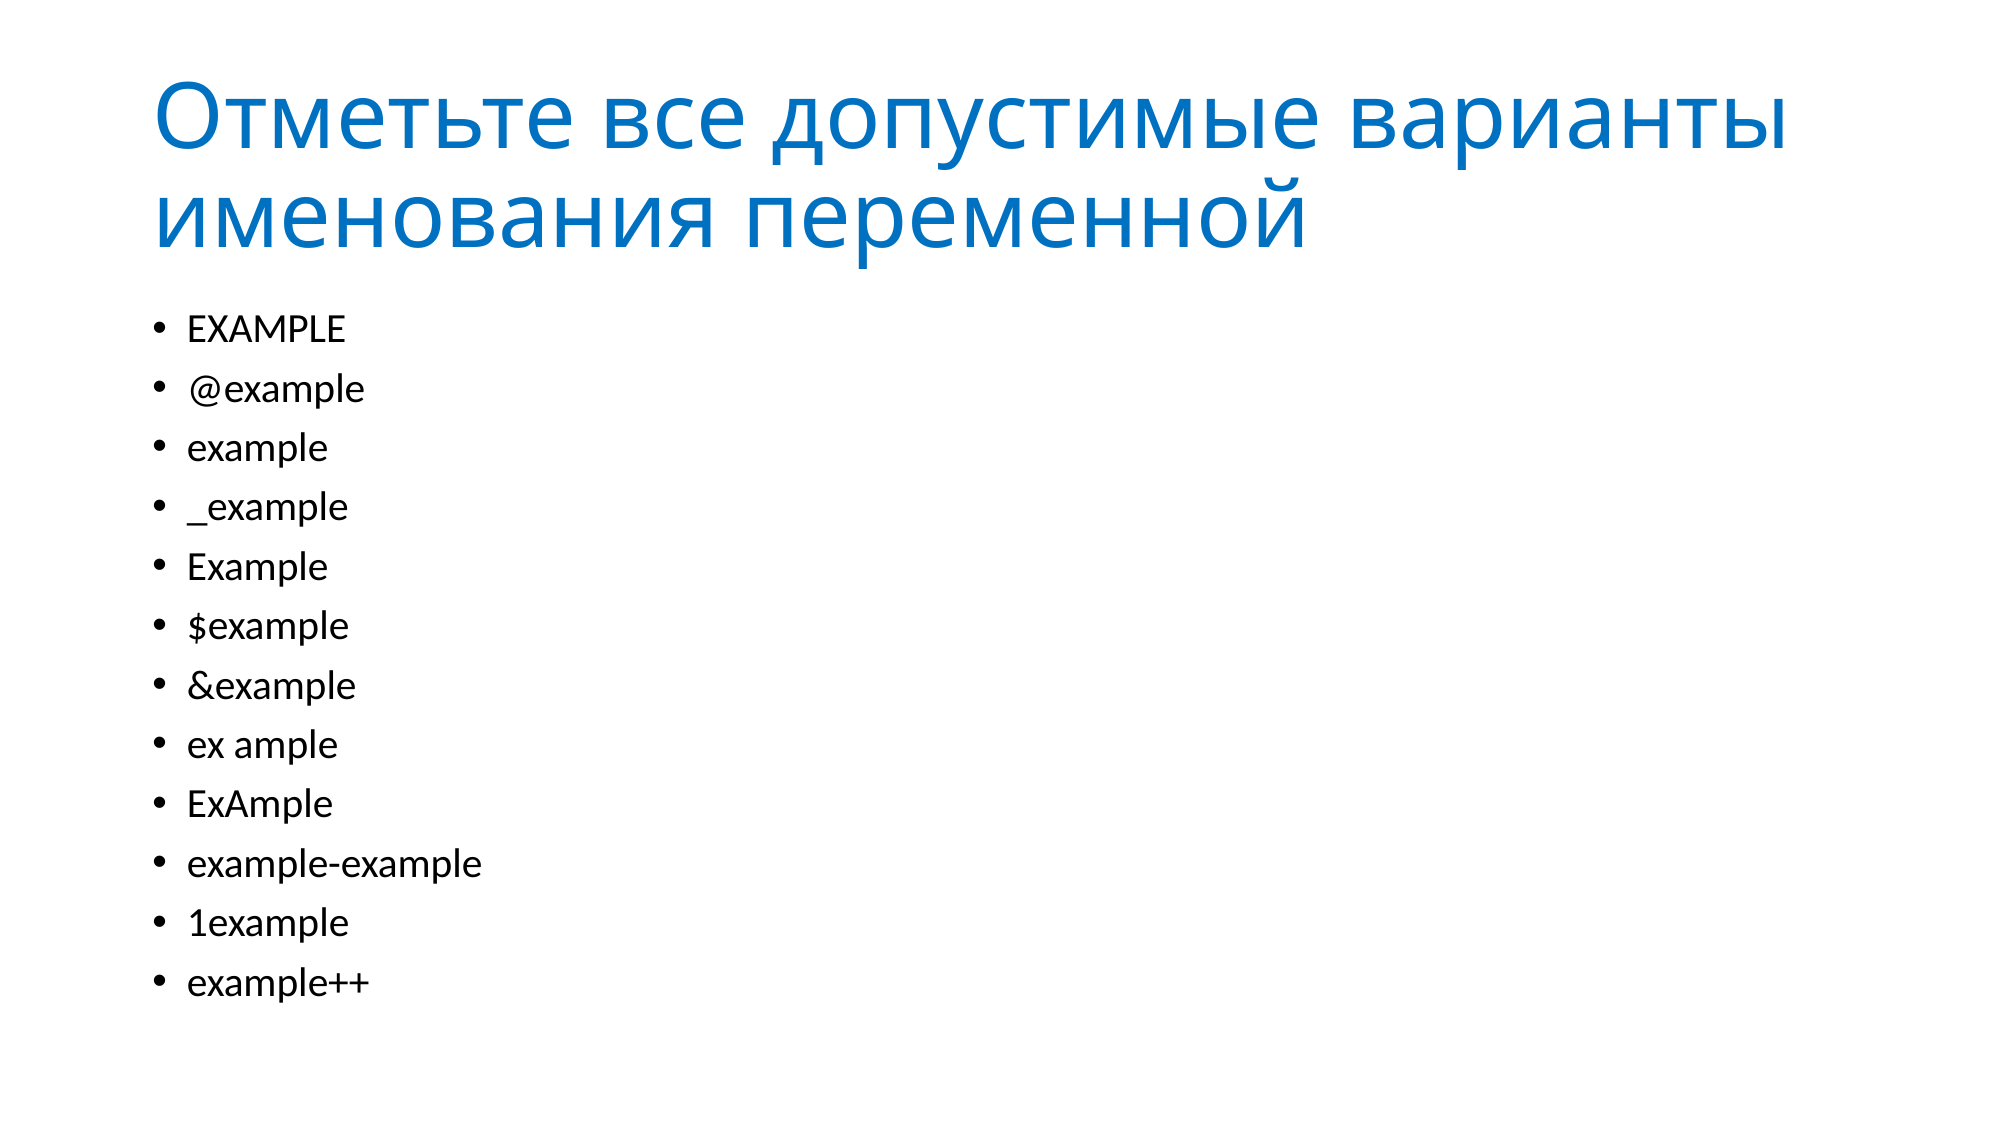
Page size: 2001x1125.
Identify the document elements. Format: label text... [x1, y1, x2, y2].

list EXAMPLE @example example _example Example $example &example ex ample ExAmple example-example 1example example++ [137, 299, 1863, 1014]
title Отметьте все допустимые варианты именования переменной [137, 59, 1863, 278]
